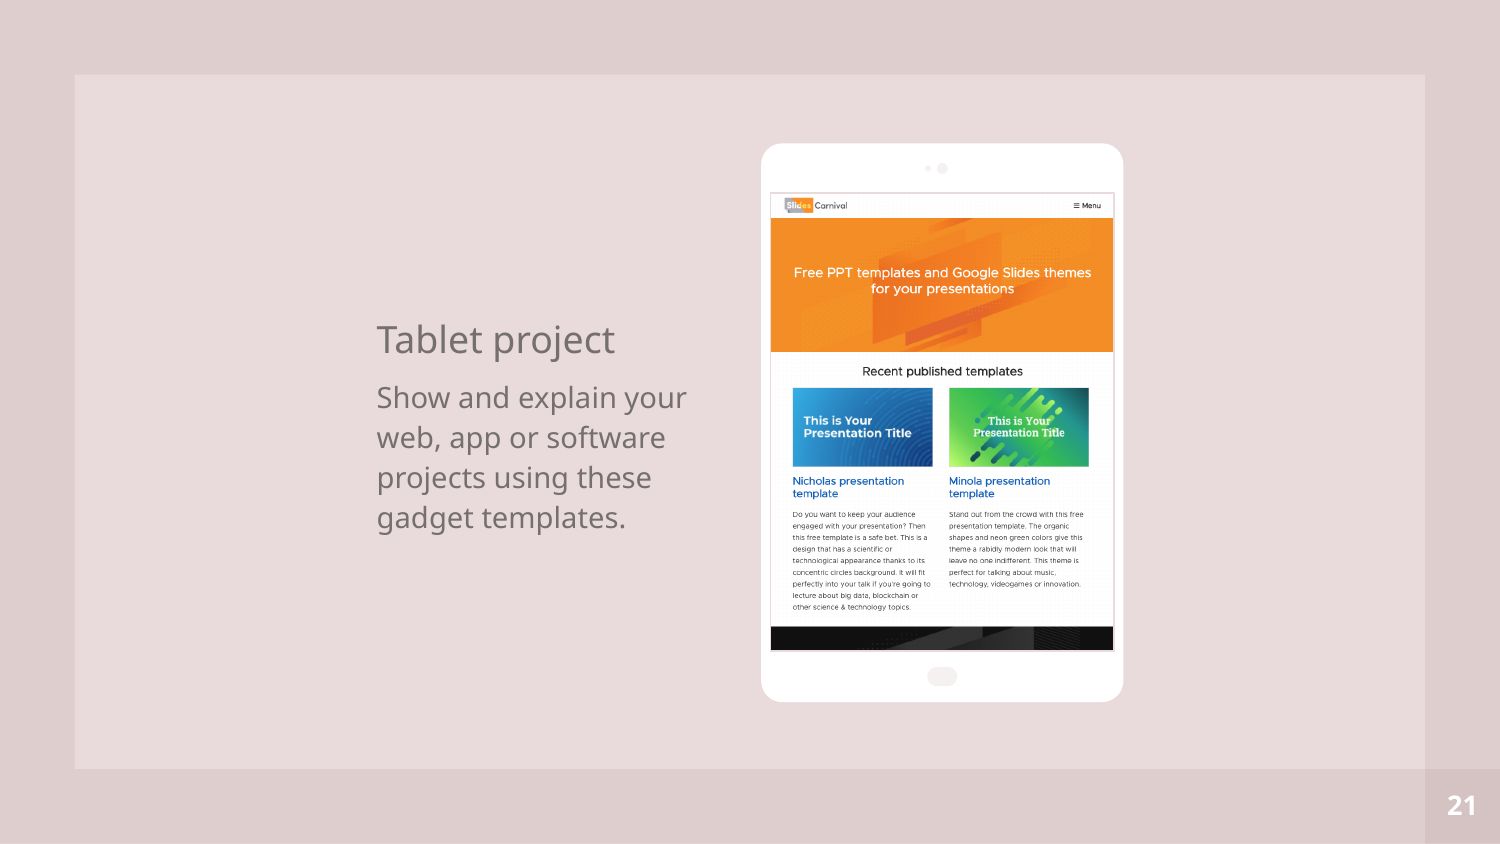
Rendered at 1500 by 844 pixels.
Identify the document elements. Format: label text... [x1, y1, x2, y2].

slide_number 21 [1425, 769, 1500, 844]
picture [770, 193, 1114, 651]
list Tablet project Show and explain your web, app or software projects using these gadget templates. [376, 75, 706, 769]
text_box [760, 143, 1124, 703]
